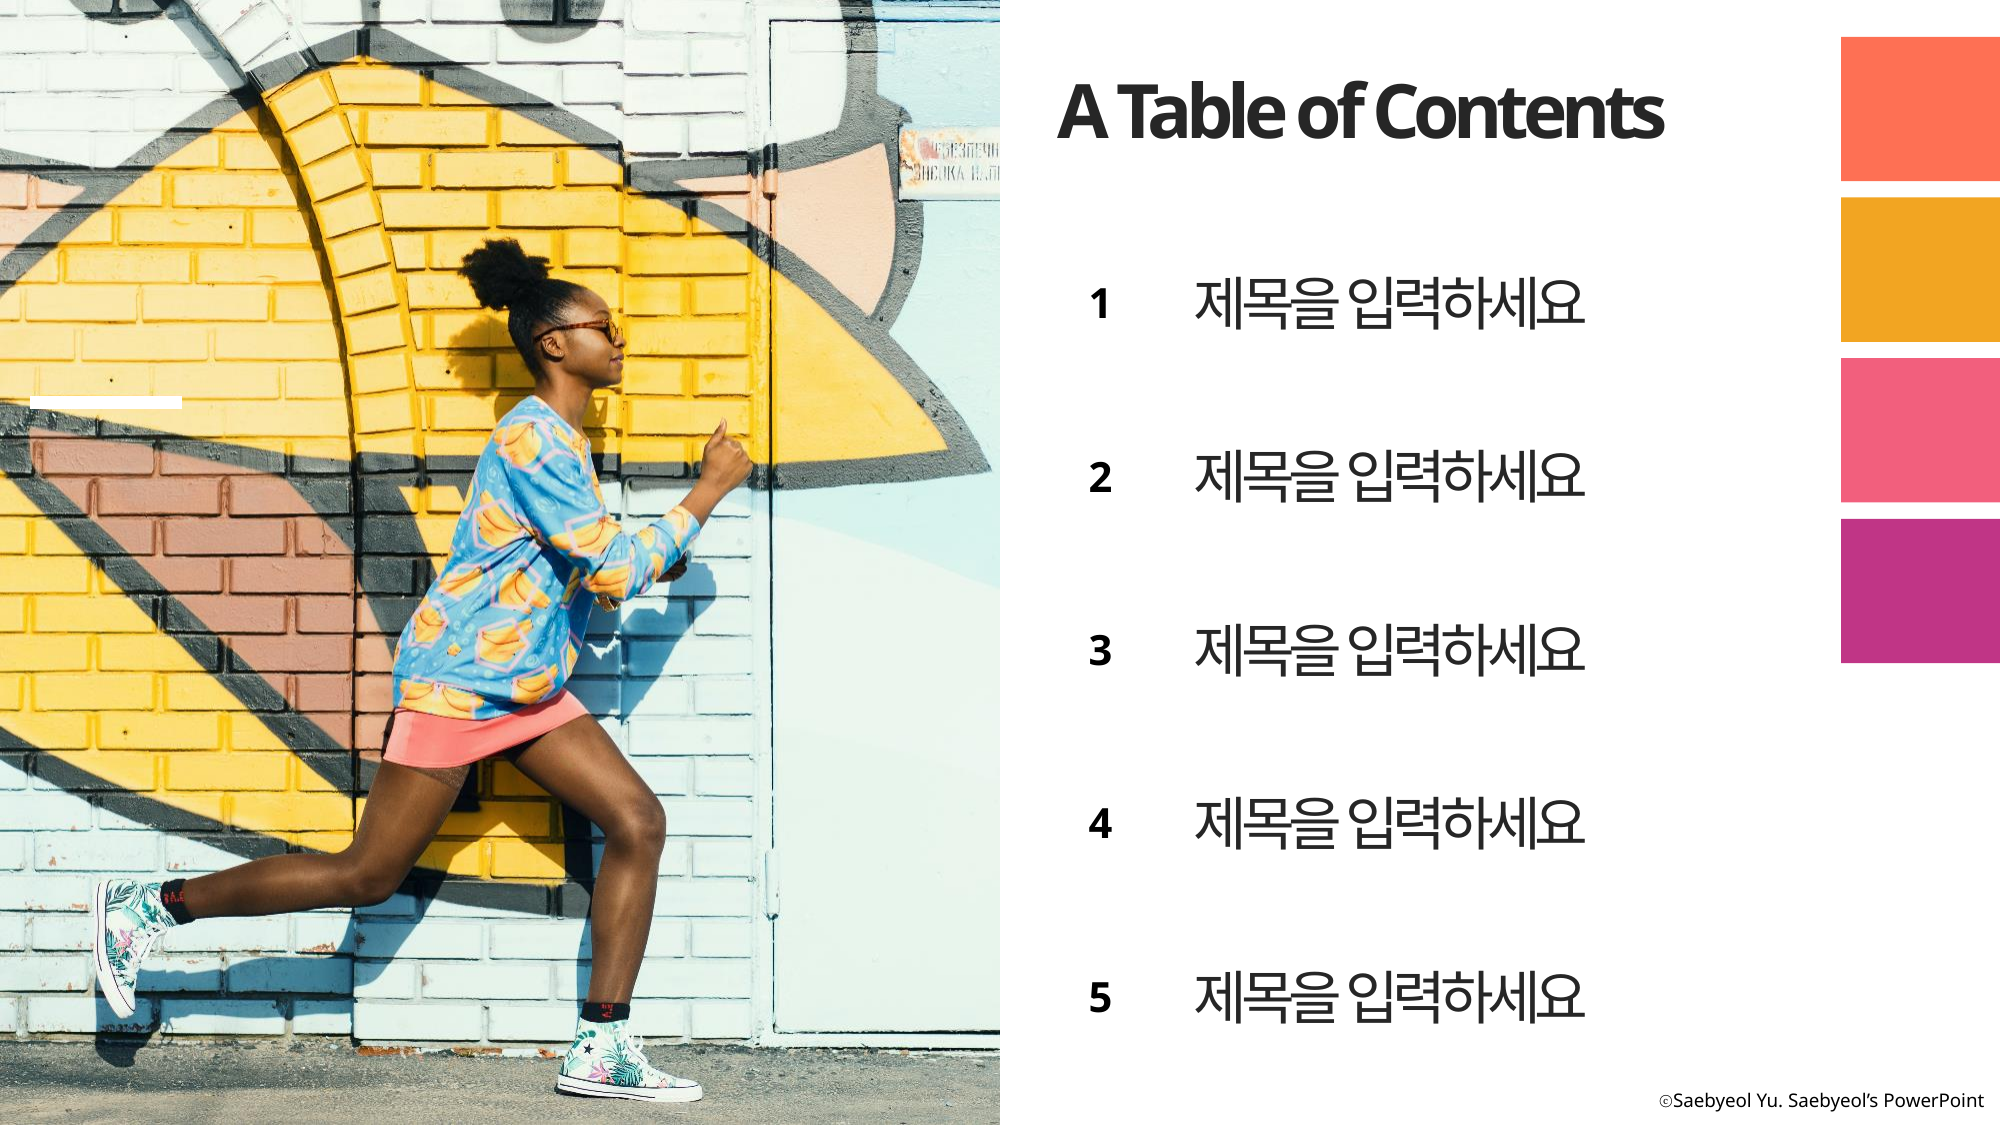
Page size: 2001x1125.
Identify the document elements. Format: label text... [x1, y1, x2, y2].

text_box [1073, 259, 1616, 346]
picture [0, 0, 1000, 1125]
text_box [1840, 357, 2000, 503]
text_box [1840, 196, 2000, 343]
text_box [1073, 606, 1616, 693]
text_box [1073, 953, 1616, 1040]
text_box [1073, 779, 1616, 866]
text_box [1840, 518, 2000, 664]
text_box A Table of Contents [1042, 55, 1683, 161]
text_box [1073, 432, 1616, 519]
text_box [1840, 36, 2000, 182]
